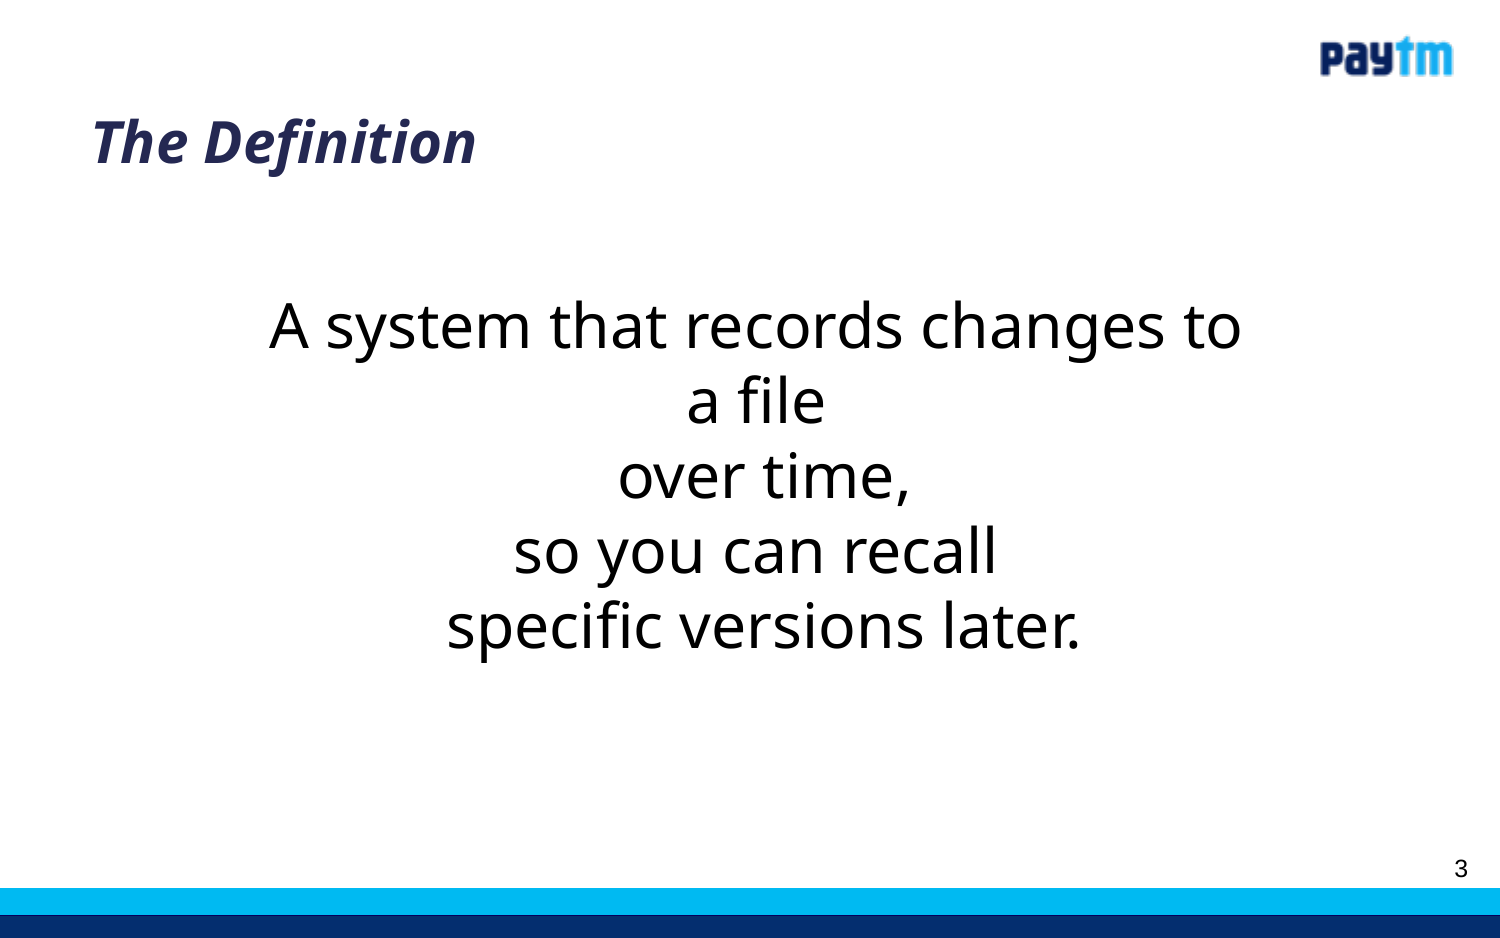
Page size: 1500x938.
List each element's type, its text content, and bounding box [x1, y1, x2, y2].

picture [1319, 33, 1456, 79]
list A system that records changes to a file over time, so you can recall specific versions later. [75, 218, 1425, 886]
slide_number ‹#› [1383, 845, 1484, 891]
picture [0, 916, 1500, 938]
title The Definition [75, 72, 1425, 209]
